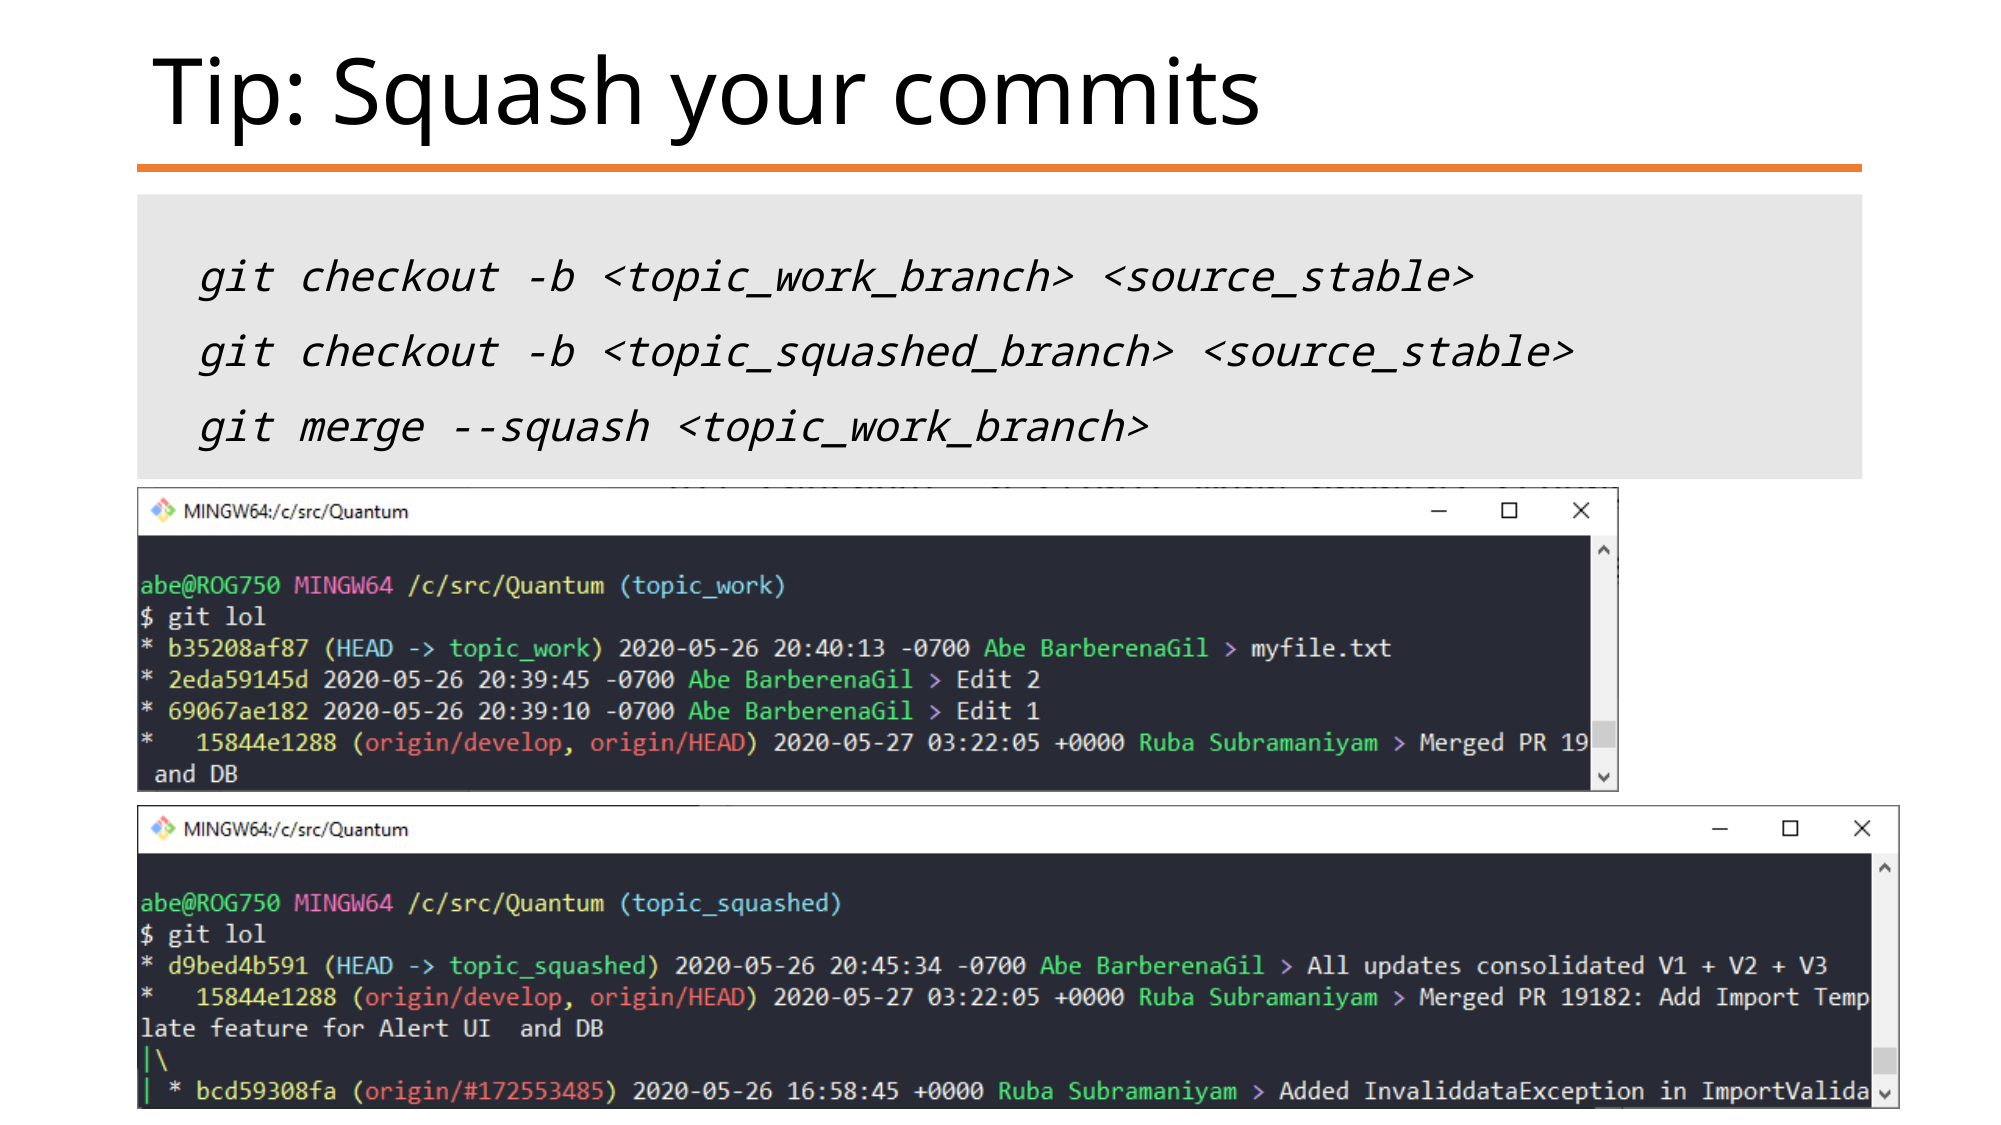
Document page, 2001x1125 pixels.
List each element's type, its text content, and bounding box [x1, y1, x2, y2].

text_box git checkout -b <topic_work_branch> <source_stable> git checkout -b <topic_squashed_branch> <source_stable> git merge --squash <topic_work_branch> [137, 194, 1863, 480]
picture [137, 487, 1619, 792]
title Tip: Squash your commits [137, 21, 1863, 168]
picture [137, 805, 1900, 1109]
